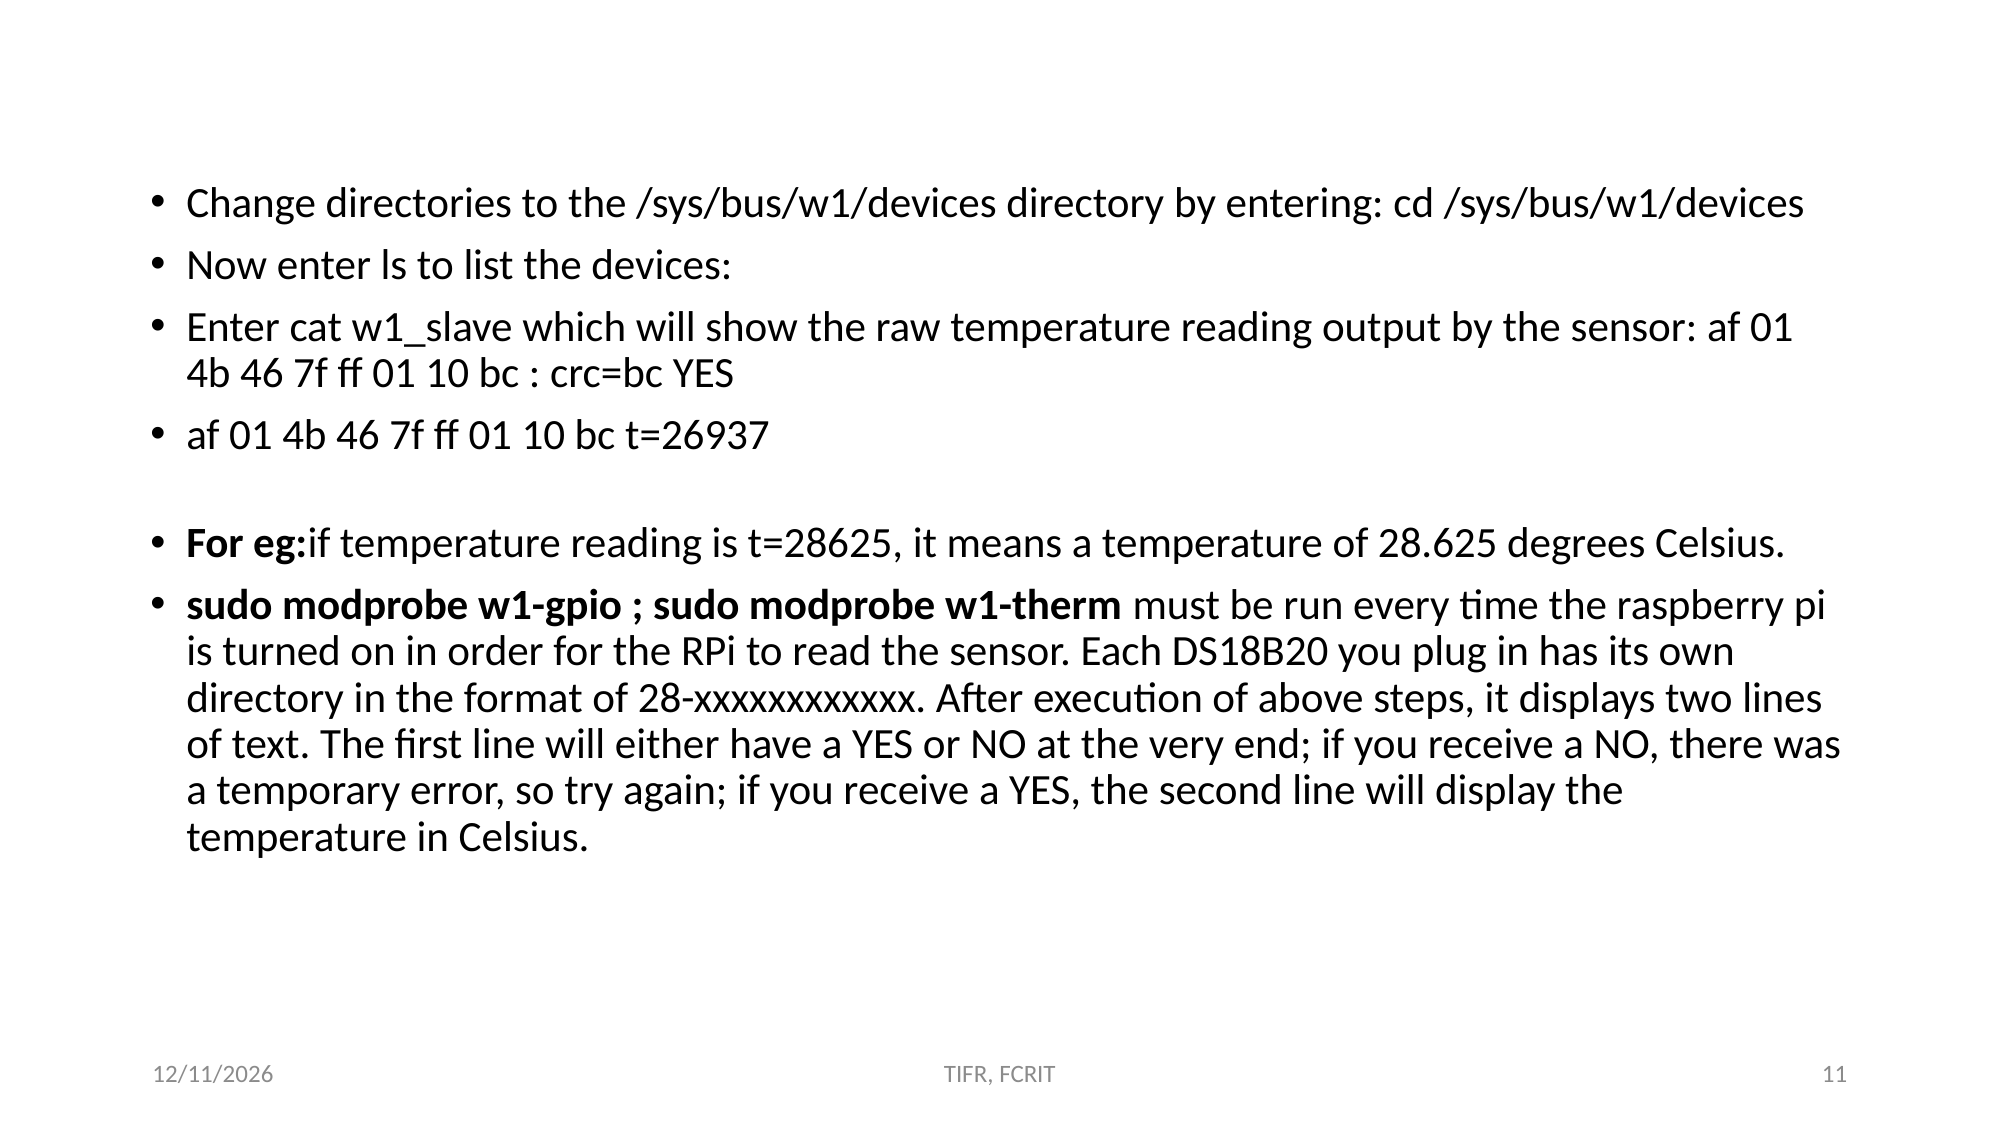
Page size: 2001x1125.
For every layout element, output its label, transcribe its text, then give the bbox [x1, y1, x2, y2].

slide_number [137, 1042, 588, 1103]
list Change directories to the /sys/bus/w1/devices directory by entering: cd /sys/bus/w1/devices Now enter ls to list the devices: Enter cat w1_slave which will show the raw temperature reading output by the sensor: af 01 4b 46 7f ff 01 10 bc : crc=bc YES af 01 4b 46 7f ff 01 10 bc t=26937 For eg:​if temperature reading is t=28625, it means a temperature of 28.625 degrees Celsius. sudo modprobe w1-gpio ; sudo modprobe w1-therm must be run every time the raspberry pi is turned on in order for the RPi to read the sensor. Each DS18B20 you plug in has its own directory in the format of 28-xxxxxxxxxxxx. After execution of above steps, it displays two lines of text. The first line will either have a YES or NO at the very end; if you receive a NO, there was a temporary error, so try again; if you receive a YES, the second line will display the temperature in Celsius. [135, 172, 1861, 887]
slide_number 11 [1412, 1042, 1863, 1103]
footer TIFR, FCRIT [662, 1042, 1338, 1103]
